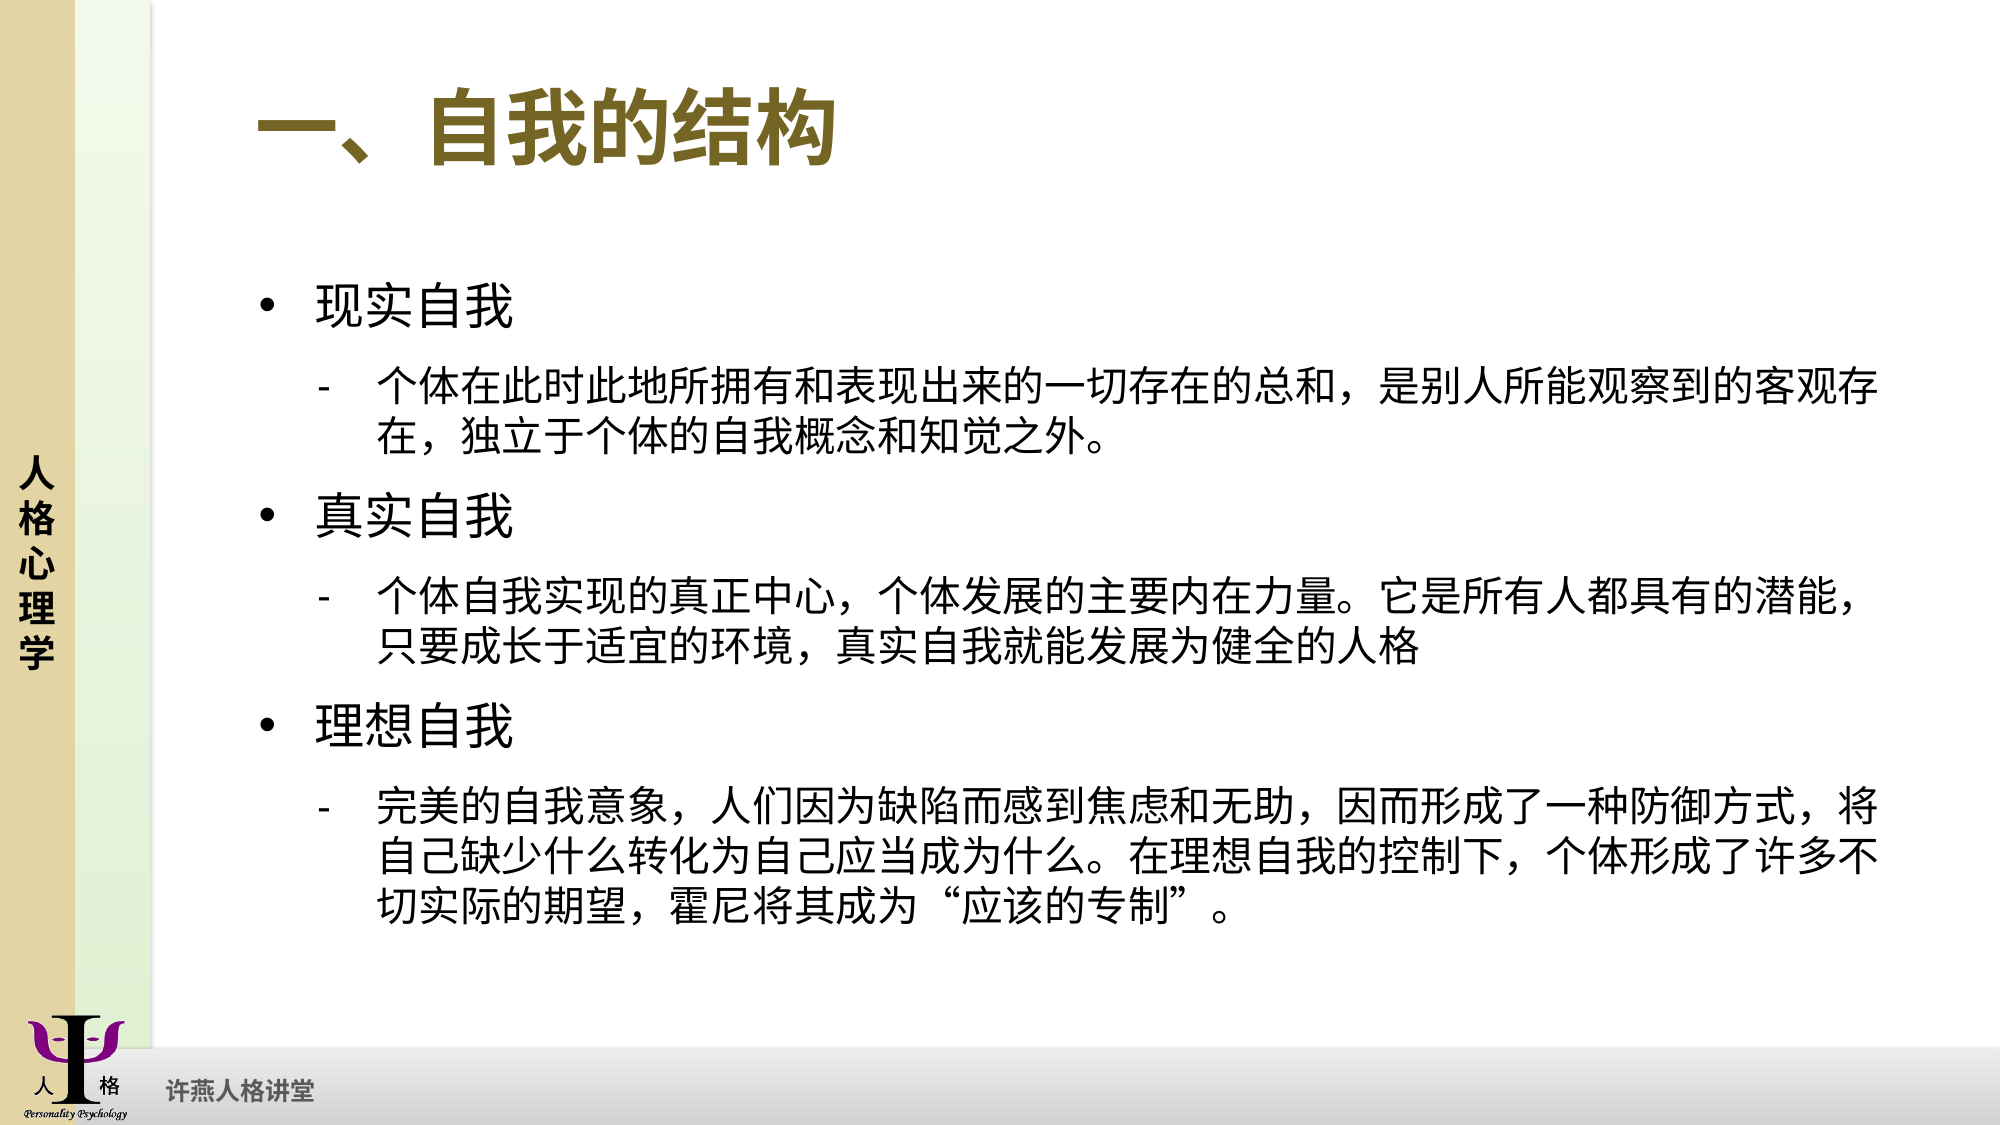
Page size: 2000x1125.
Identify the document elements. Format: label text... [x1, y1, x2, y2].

text_box 现实自我 个体在此时此地所拥有和表现出来的一切存在的总和，是别人所能观察到的客观存在，独立于个体的自我概念和知觉之外。 真实自我 个体自我实现的真正中心，个体发展的主要内在力量。它是所有人都具有的潜能，只要成长于适宜的环境，真实自我就能发展为健全的人格 理想自我 完美的自我意象，人们因为缺陷而感到焦虑和无助，因而形成了一种防御方式，将自己缺少什么转化为自己应当成为什么。在理想自我的控制下，个体形成了许多不切实际的期望，霍尼将其成为“应该的专制”。 [243, 267, 1900, 988]
title 一、自我的结构 [240, 31, 1838, 219]
picture [22, 1013, 128, 1121]
